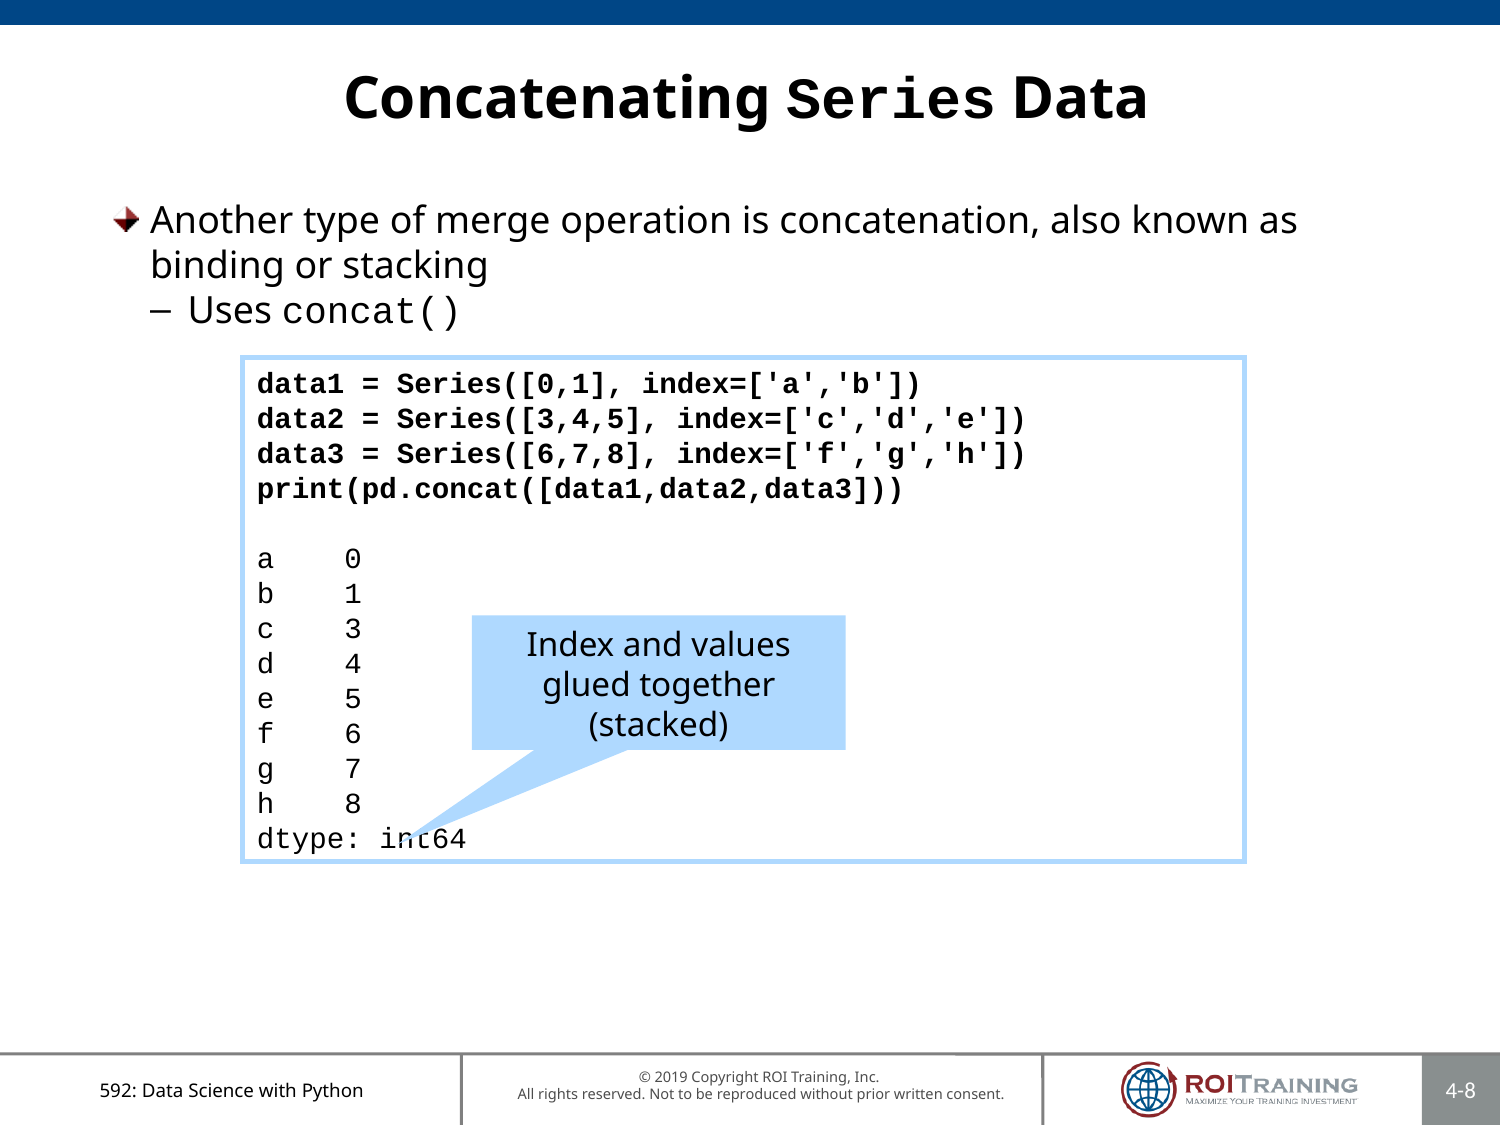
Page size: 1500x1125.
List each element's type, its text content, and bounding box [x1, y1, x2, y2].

picture [1113, 1060, 1362, 1118]
title Concatenating Series Data [172, 43, 1322, 147]
picture [112, 205, 139, 232]
text_box Index and values glued together (stacked) [396, 615, 846, 845]
list Another type of merge operation is concatenation, also known as binding or stacking Uses concat() [97, 188, 1413, 1020]
text_box data1 = Series([0,1], index=['a','b']) data2 = Series([3,4,5], index=['c','d','e']) data3 = Series([6,7,8], index=['f','g','h']) print(pd.concat([data1,data2,data3])) a 0 b 1 c 3 d 4 e 5 f 6 g 7 h 8 dtype: int64 [242, 357, 1245, 862]
